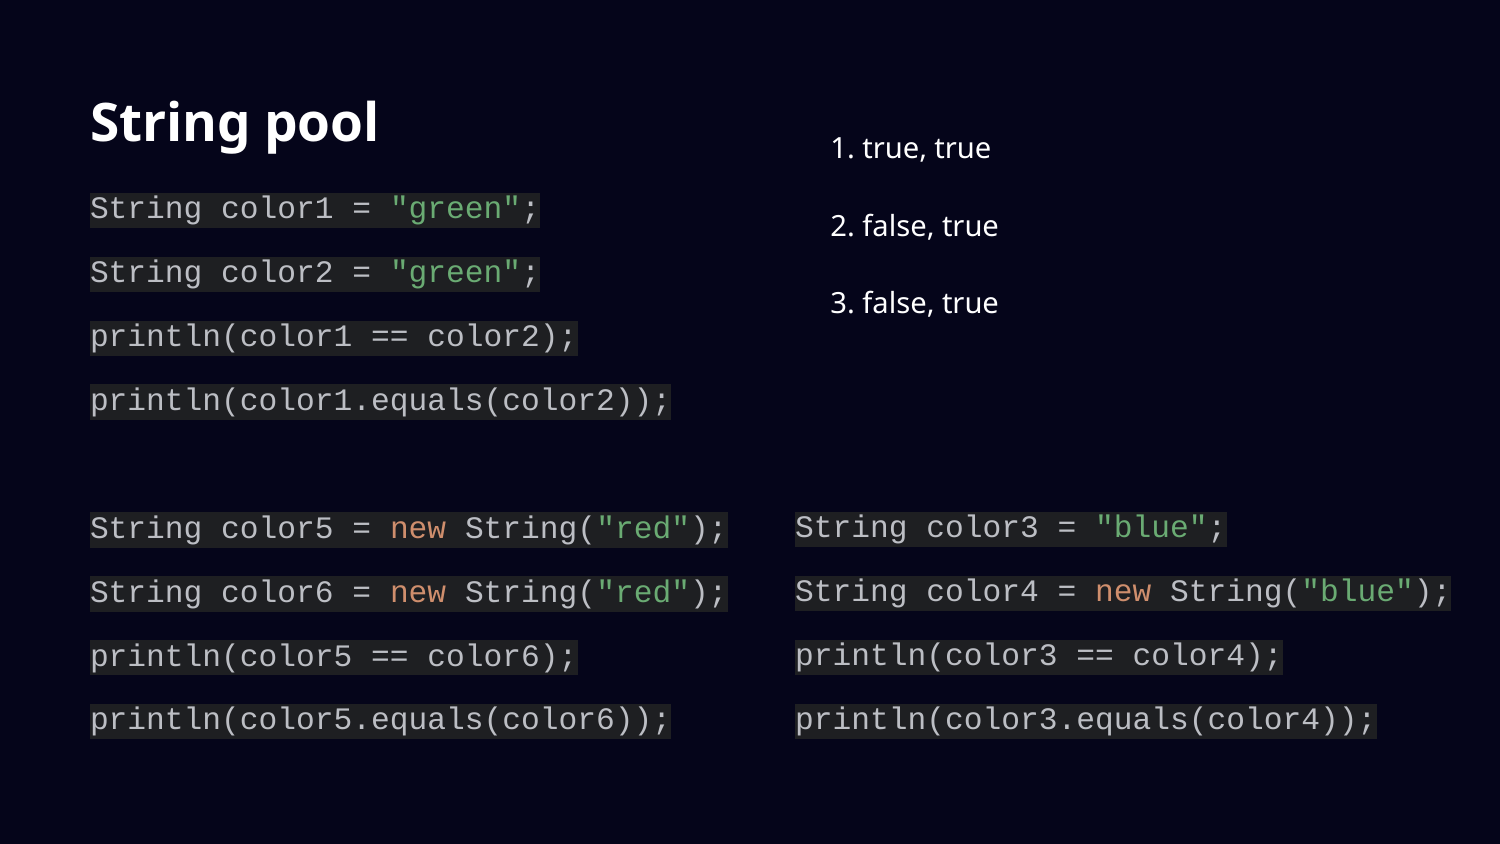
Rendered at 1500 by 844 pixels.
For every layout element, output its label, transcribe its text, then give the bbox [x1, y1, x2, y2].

list String color1 = "green"; String color2 = "green"; println(color1 == color2); println(color1.equals(color2)); String color5 = new String("red"); String color6 = new String("red"); println(color5 == color6); println(color5.equals(color6)); [75, 166, 757, 745]
title String pool [75, 72, 1425, 167]
text_box 1. true, true [815, 114, 1425, 191]
text_box 3. false, true [815, 269, 1425, 347]
text_box 2. false, true [815, 191, 1425, 269]
text_box String color3 = "blue"; String color4 = new String("blue"); println(color3 == color4); println(color3.equals(color4)); [780, 486, 1479, 810]
